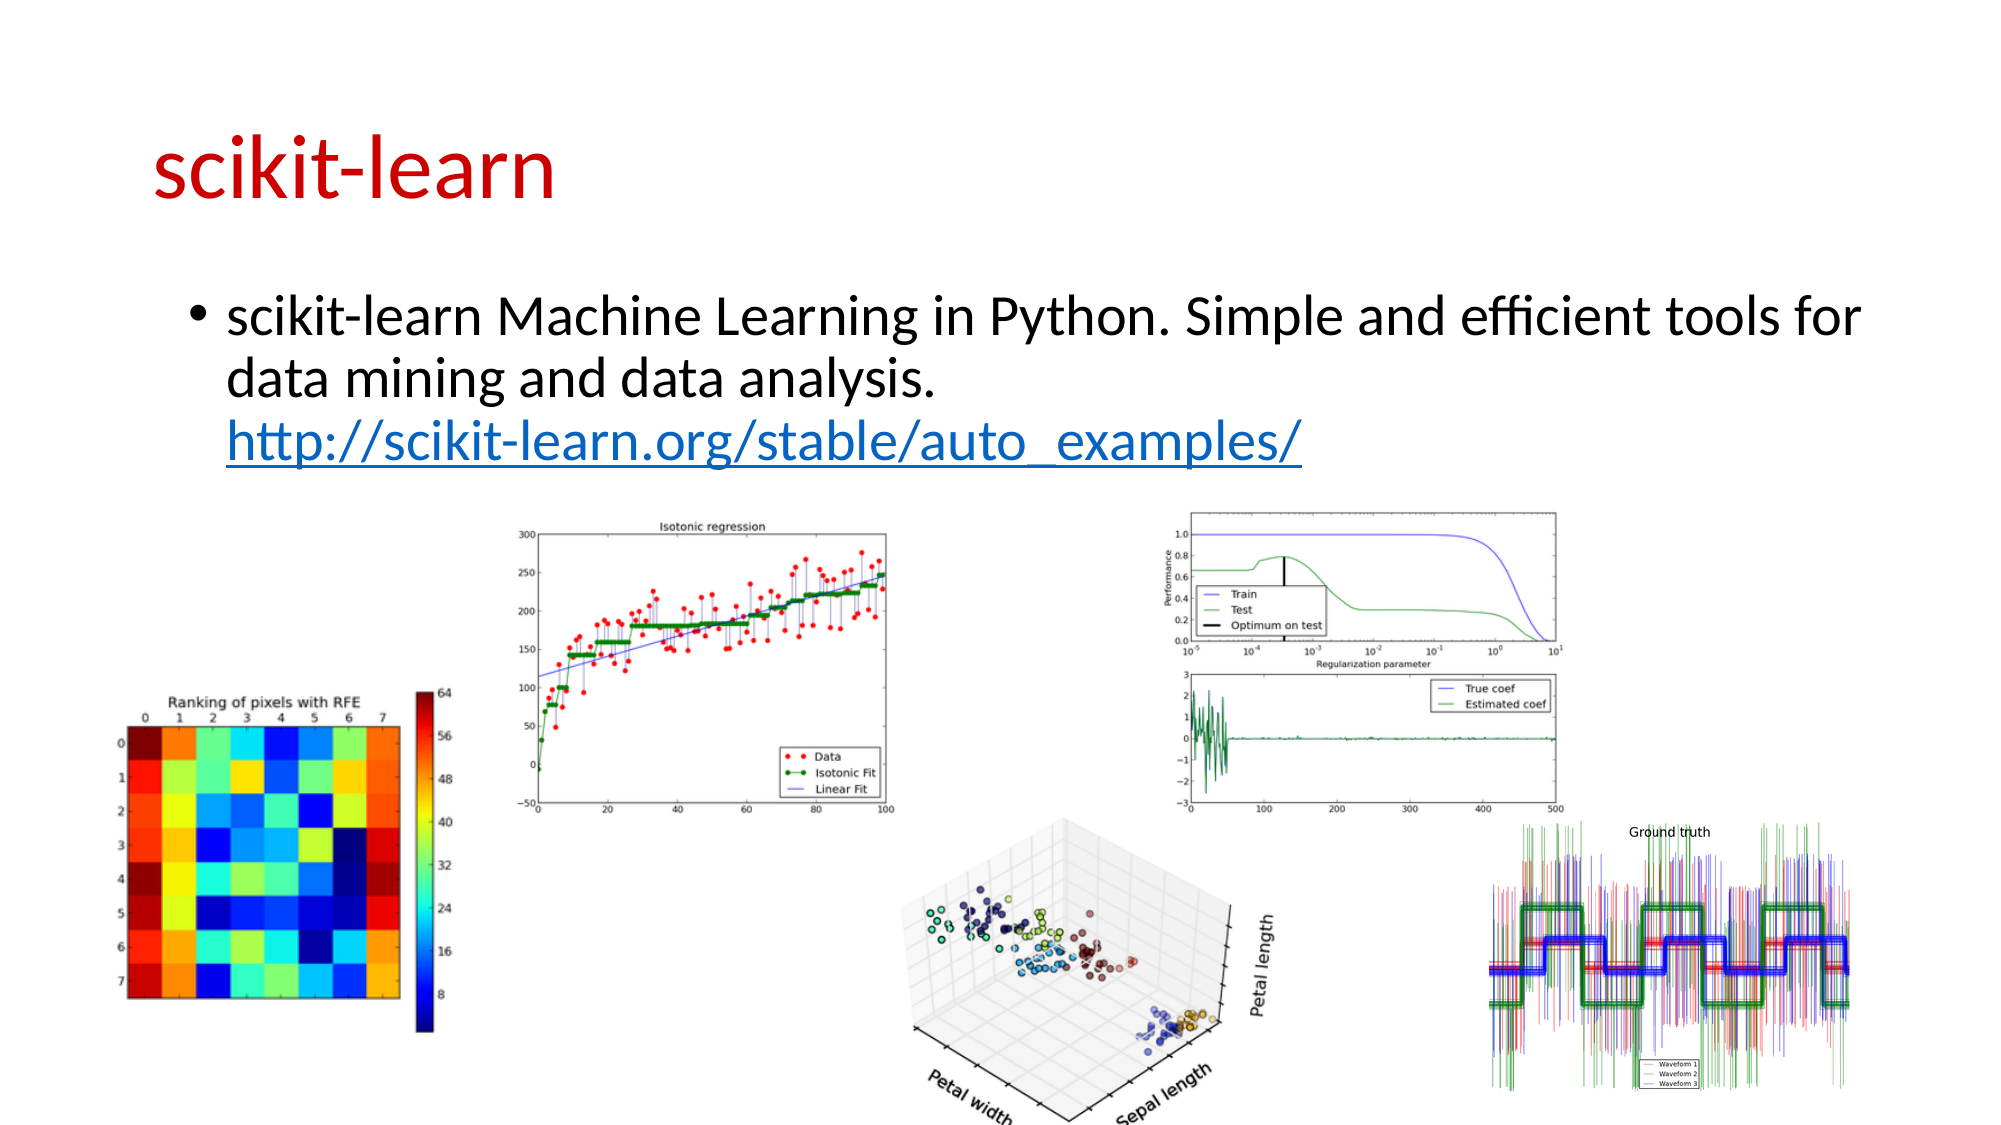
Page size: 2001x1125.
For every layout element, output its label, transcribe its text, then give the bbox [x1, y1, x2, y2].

title scikit-learn [137, 59, 1863, 278]
list scikit-learn Machine Learning in Python. Simple and efficient tools for data mining and data analysis. http://scikit-learn.org/stable/auto_examples/ [173, 277, 1899, 992]
picture [0, 494, 1598, 1125]
picture [1476, 821, 1863, 1093]
